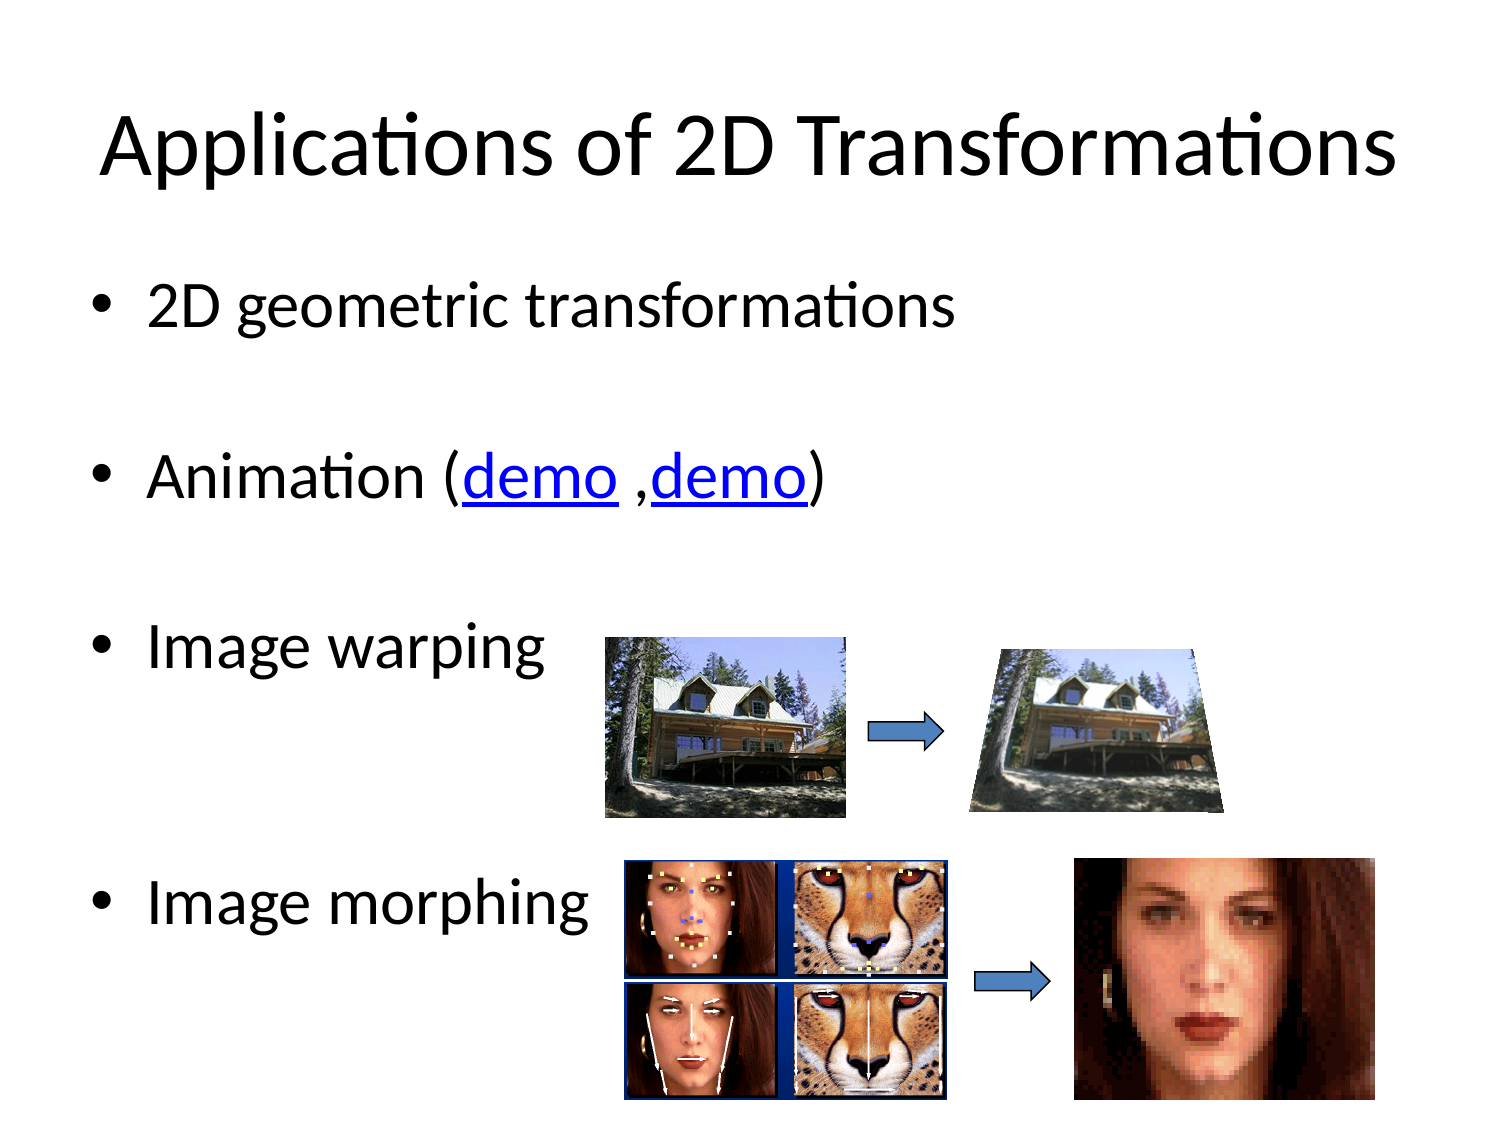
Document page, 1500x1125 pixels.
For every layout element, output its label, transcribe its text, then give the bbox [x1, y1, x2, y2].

picture [605, 637, 846, 818]
list 2D geometric transformations Animation (demo ,demo) Image warping Image morphing [75, 262, 1425, 1005]
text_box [624, 859, 948, 1101]
title Applications of 2D Transformations [75, 45, 1425, 233]
text_box [974, 962, 1050, 1000]
picture [968, 647, 1226, 813]
picture [1074, 857, 1376, 1101]
text_box [868, 712, 944, 751]
